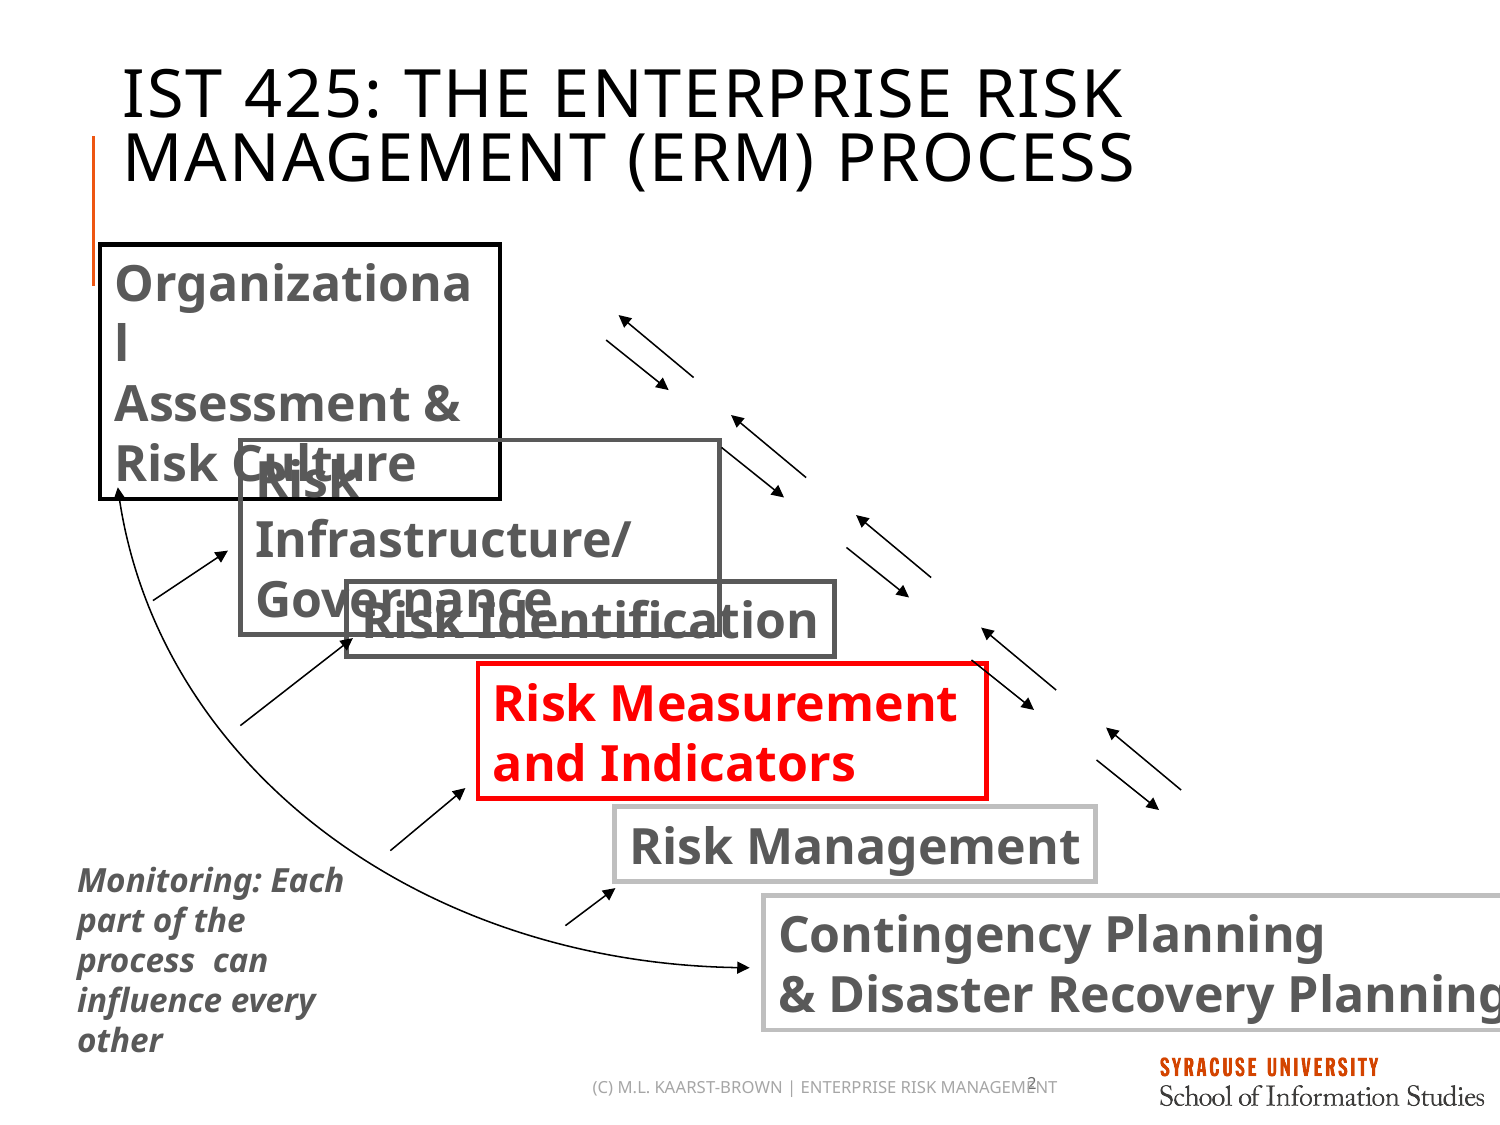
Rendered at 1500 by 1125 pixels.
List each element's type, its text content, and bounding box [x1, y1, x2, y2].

footer (c) M.L. Kaarst-Brown | Enterprise Risk Management [504, 1054, 1074, 1121]
picture [1141, 1038, 1500, 1125]
slide_number 2 [1012, 1061, 1149, 1107]
title IST 425: The Enterprise Risk Management (ERM) Process [107, 31, 1280, 230]
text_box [62, 244, 1488, 1032]
